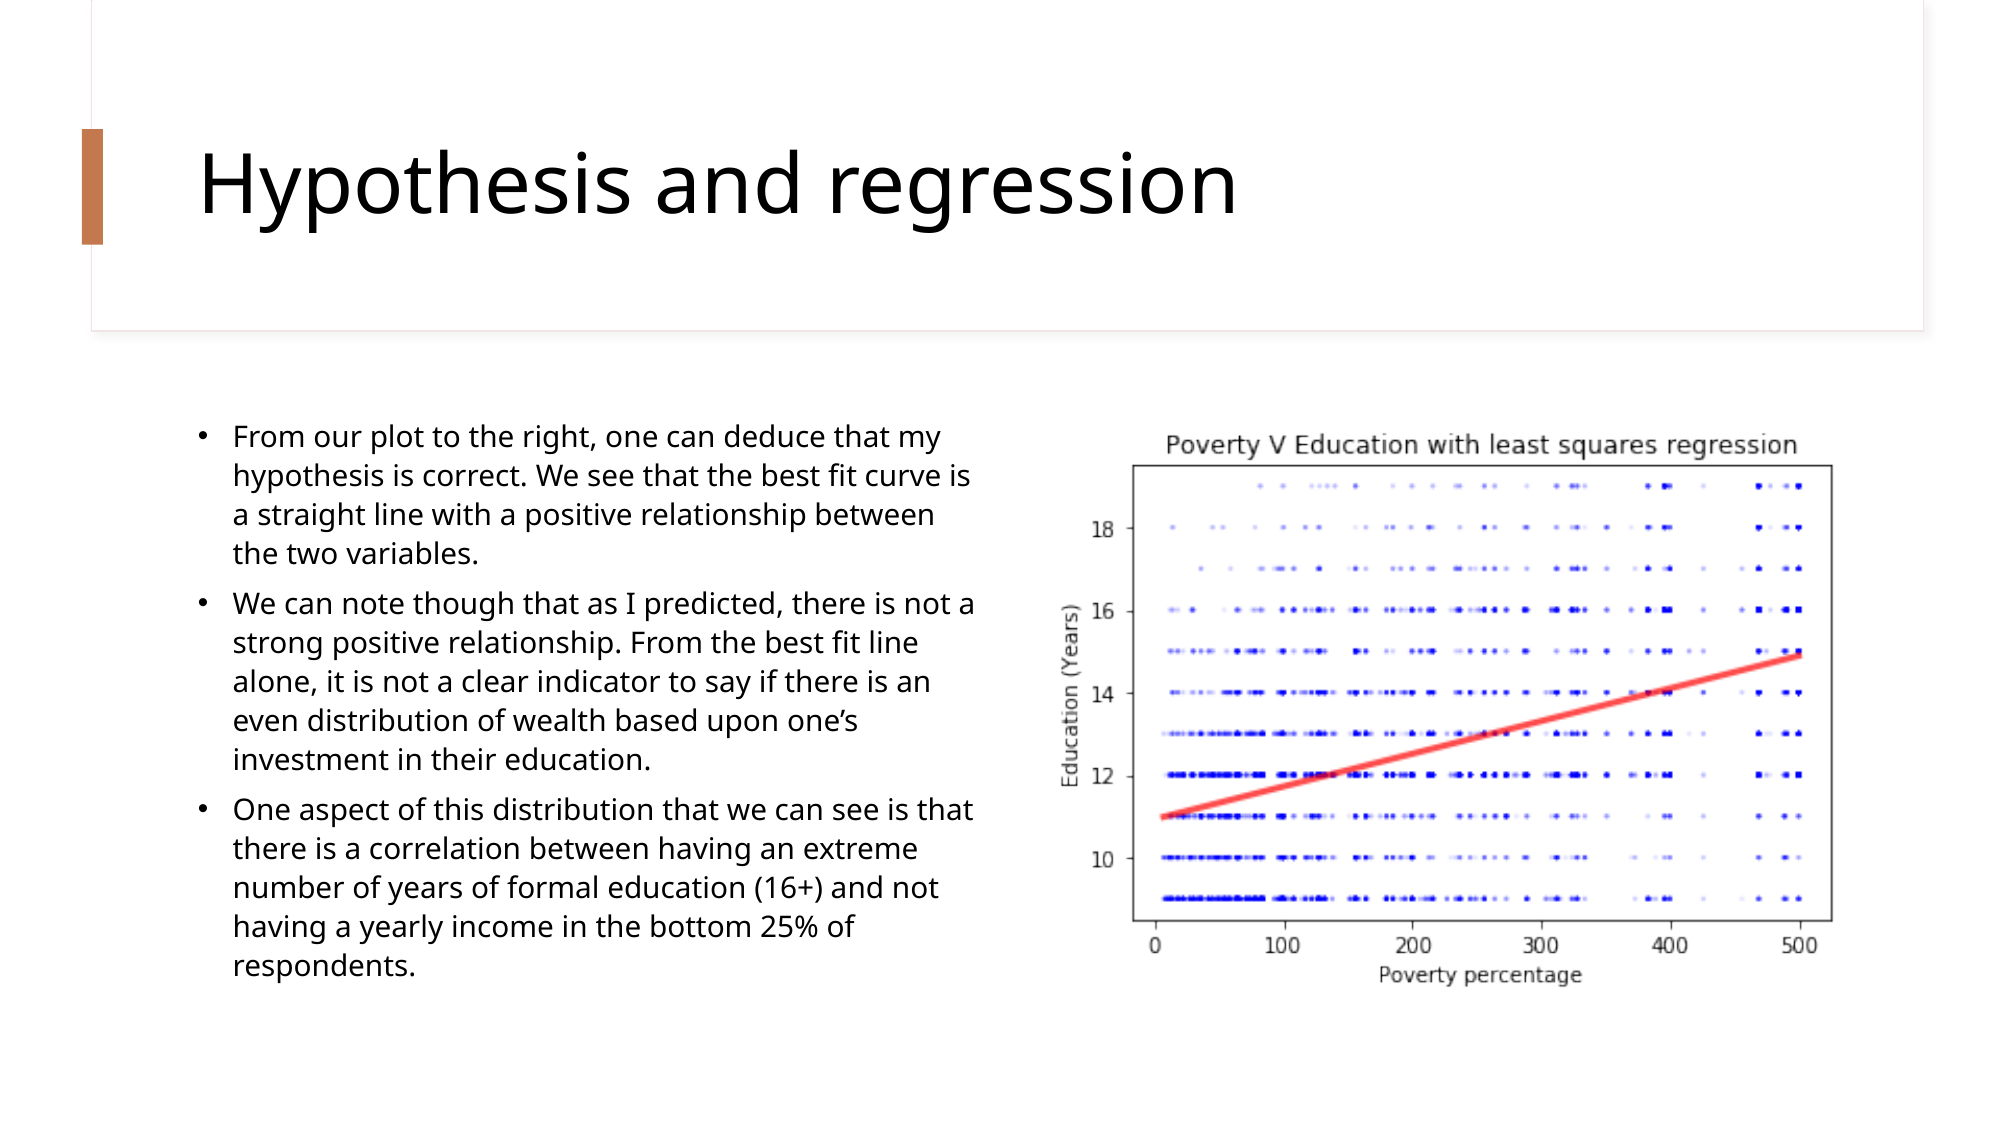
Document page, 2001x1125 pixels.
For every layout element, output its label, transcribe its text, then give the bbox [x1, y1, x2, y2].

title Hypothesis and regression [183, 90, 1851, 284]
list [1047, 419, 1844, 1000]
list From our plot to the right, one can deduce that my hypothesis is correct. We see that the best fit curve is a straight line with a positive relationship between the two variables. We can note though that as I predicted, there is not a strong positive relationship. From the best fit line alone, it is not a clear indicator to say if there is an even distribution of wealth based upon one’s investment in their education. One aspect of this distribution that we can see is that there is a correlation between having an extreme number of years of formal education (16+) and not having a yearly income in the bottom 25% of respondents. [183, 406, 993, 1013]
